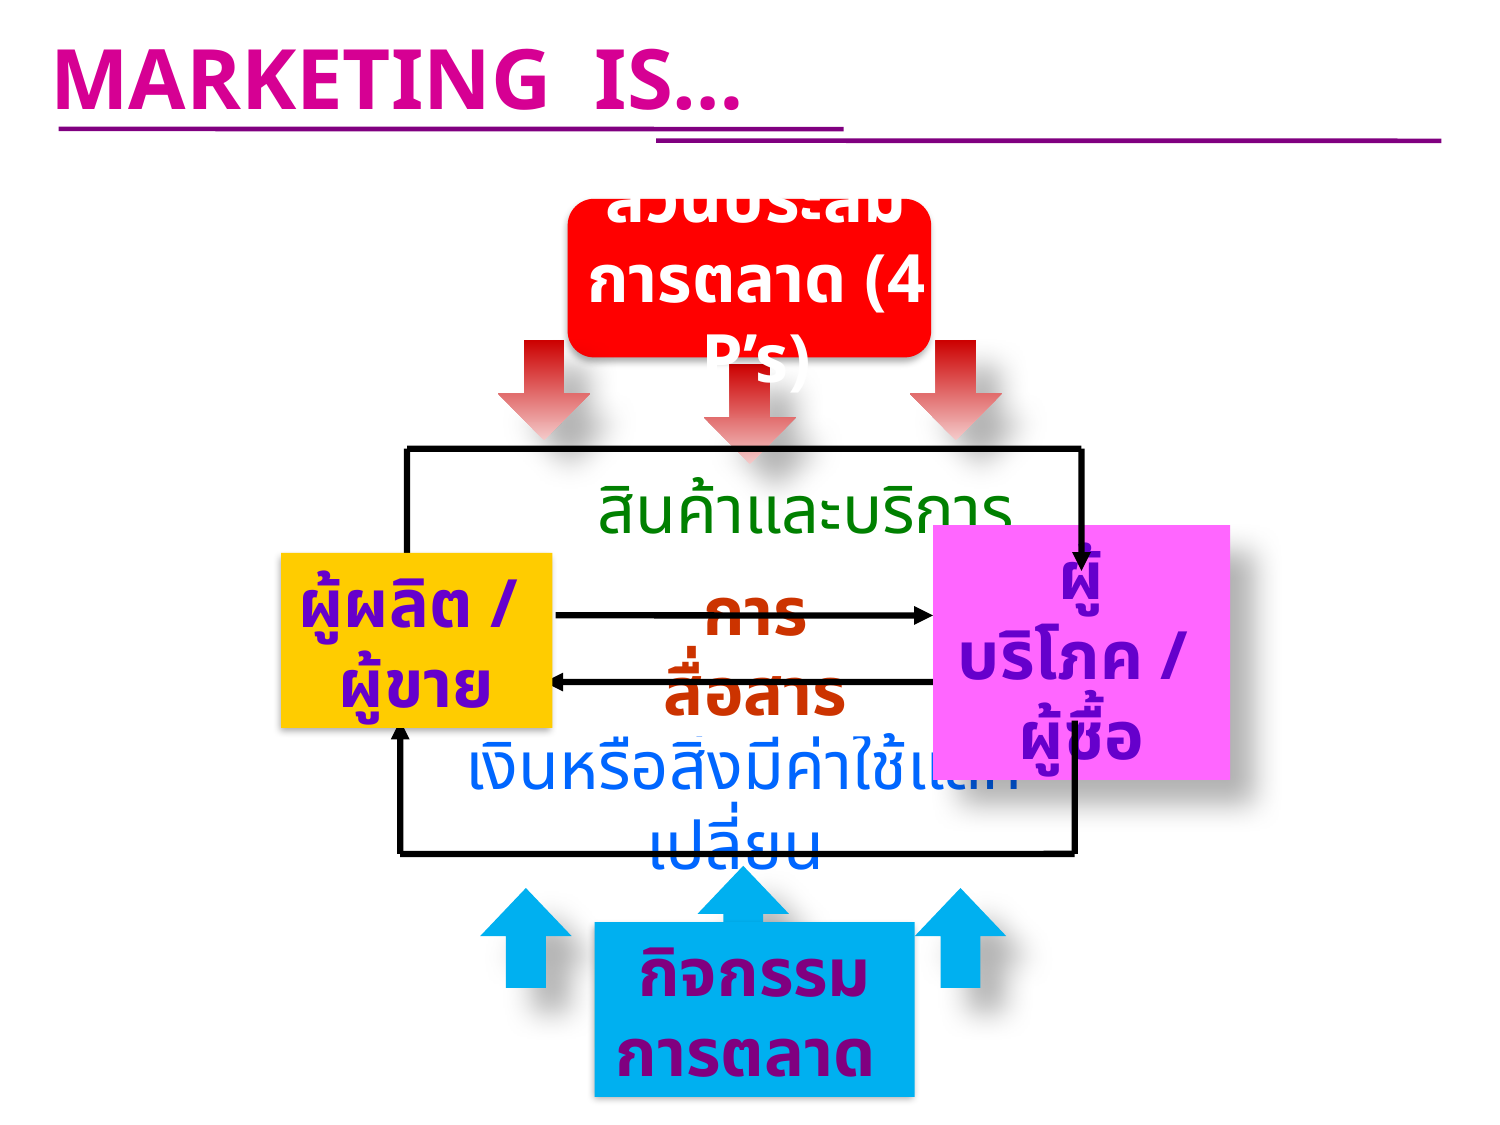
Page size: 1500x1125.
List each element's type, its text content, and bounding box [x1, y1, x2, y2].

text_box MARKETING IS… [35, 11, 1454, 141]
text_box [280, 187, 1231, 1082]
